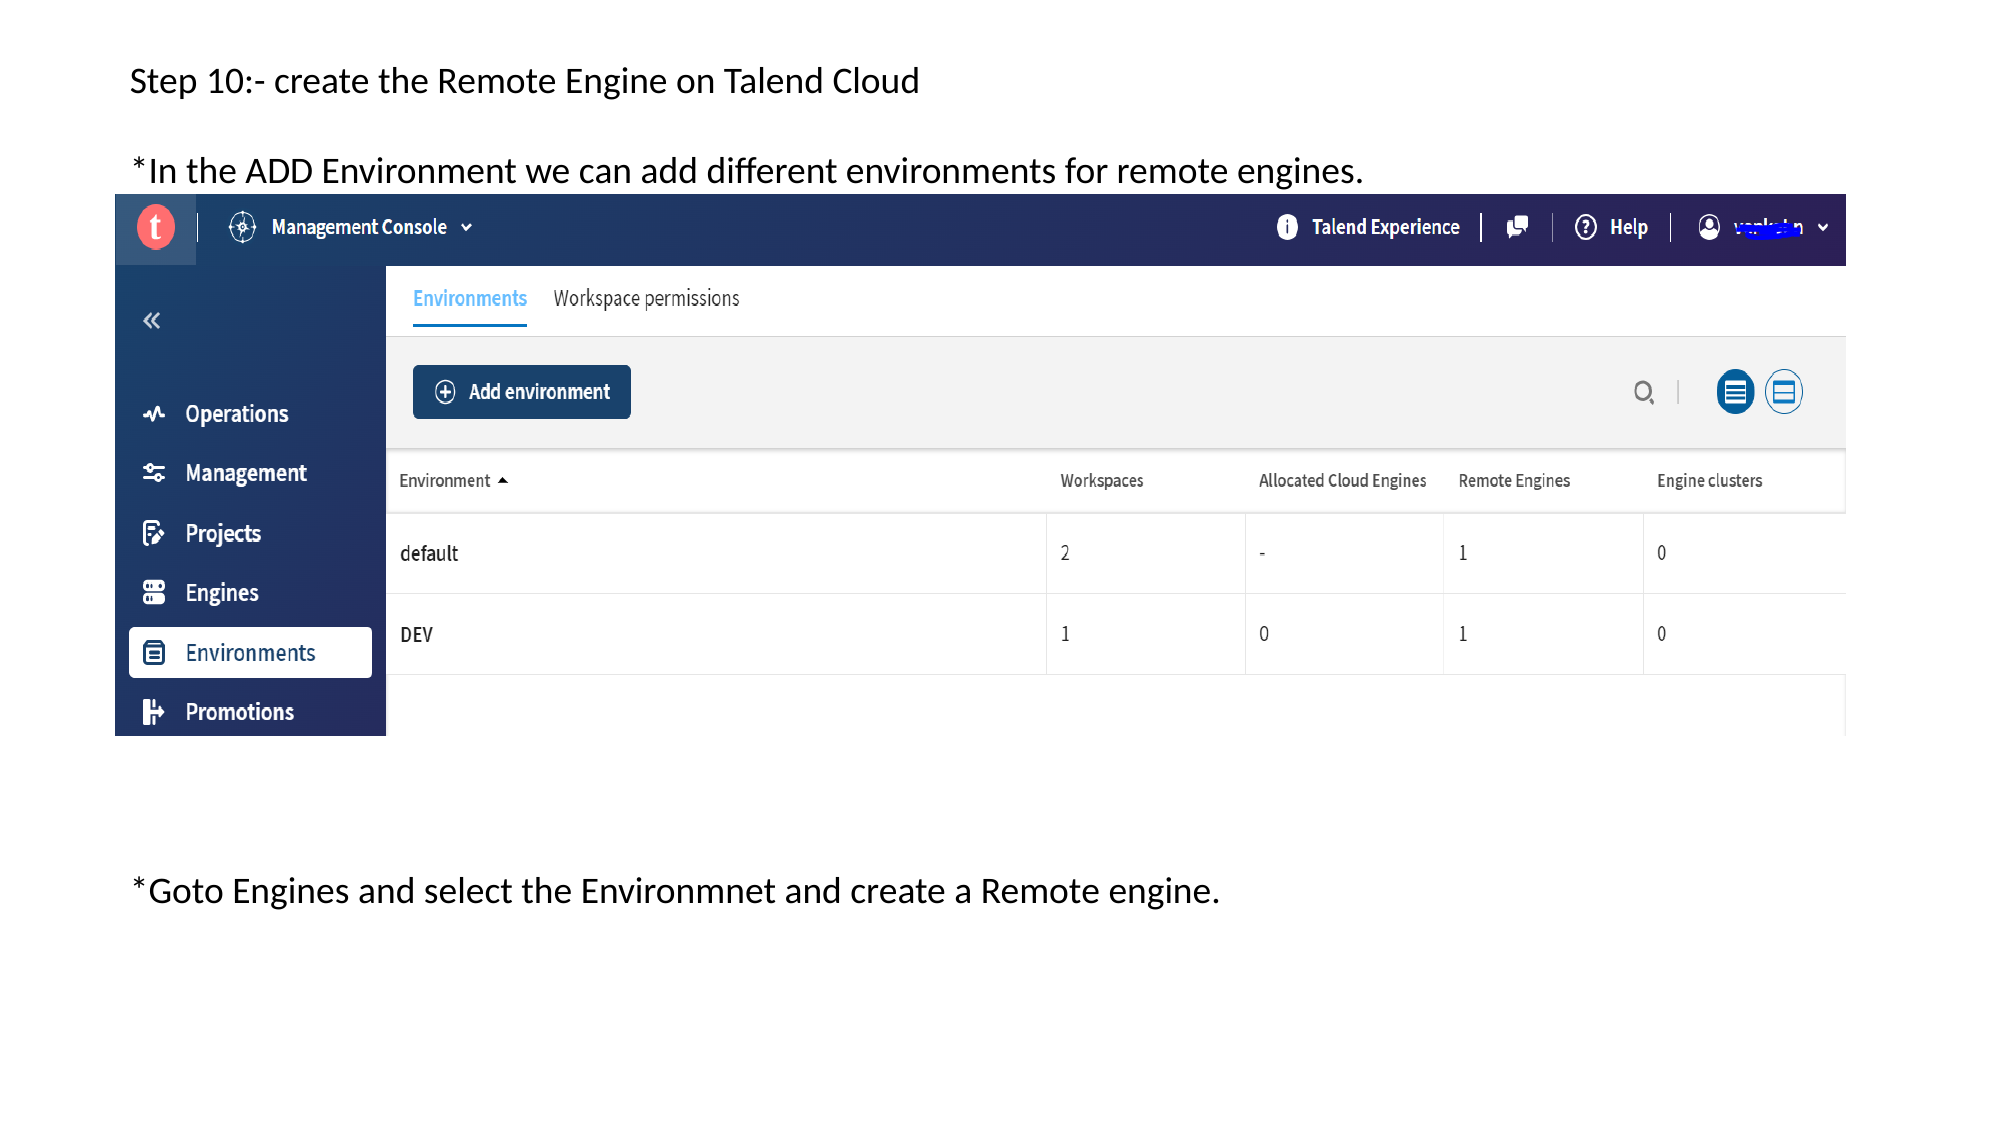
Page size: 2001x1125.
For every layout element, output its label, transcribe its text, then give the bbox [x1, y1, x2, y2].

text_box Step 10:- create the Remote Engine on Talend Cloud *In the ADD Environment we can add different environments for remote engines. *Goto Engines and select the Environmnet and create a Remote engine. [115, 736, 1819, 1009]
picture [115, 194, 1846, 736]
text_box Step 10:- create the Remote Engine on Talend Cloud *In the ADD Environment we can add different environments for remote engines. *Goto Engines and select the Environmnet and create a Remote engine. [115, 48, 1819, 194]
